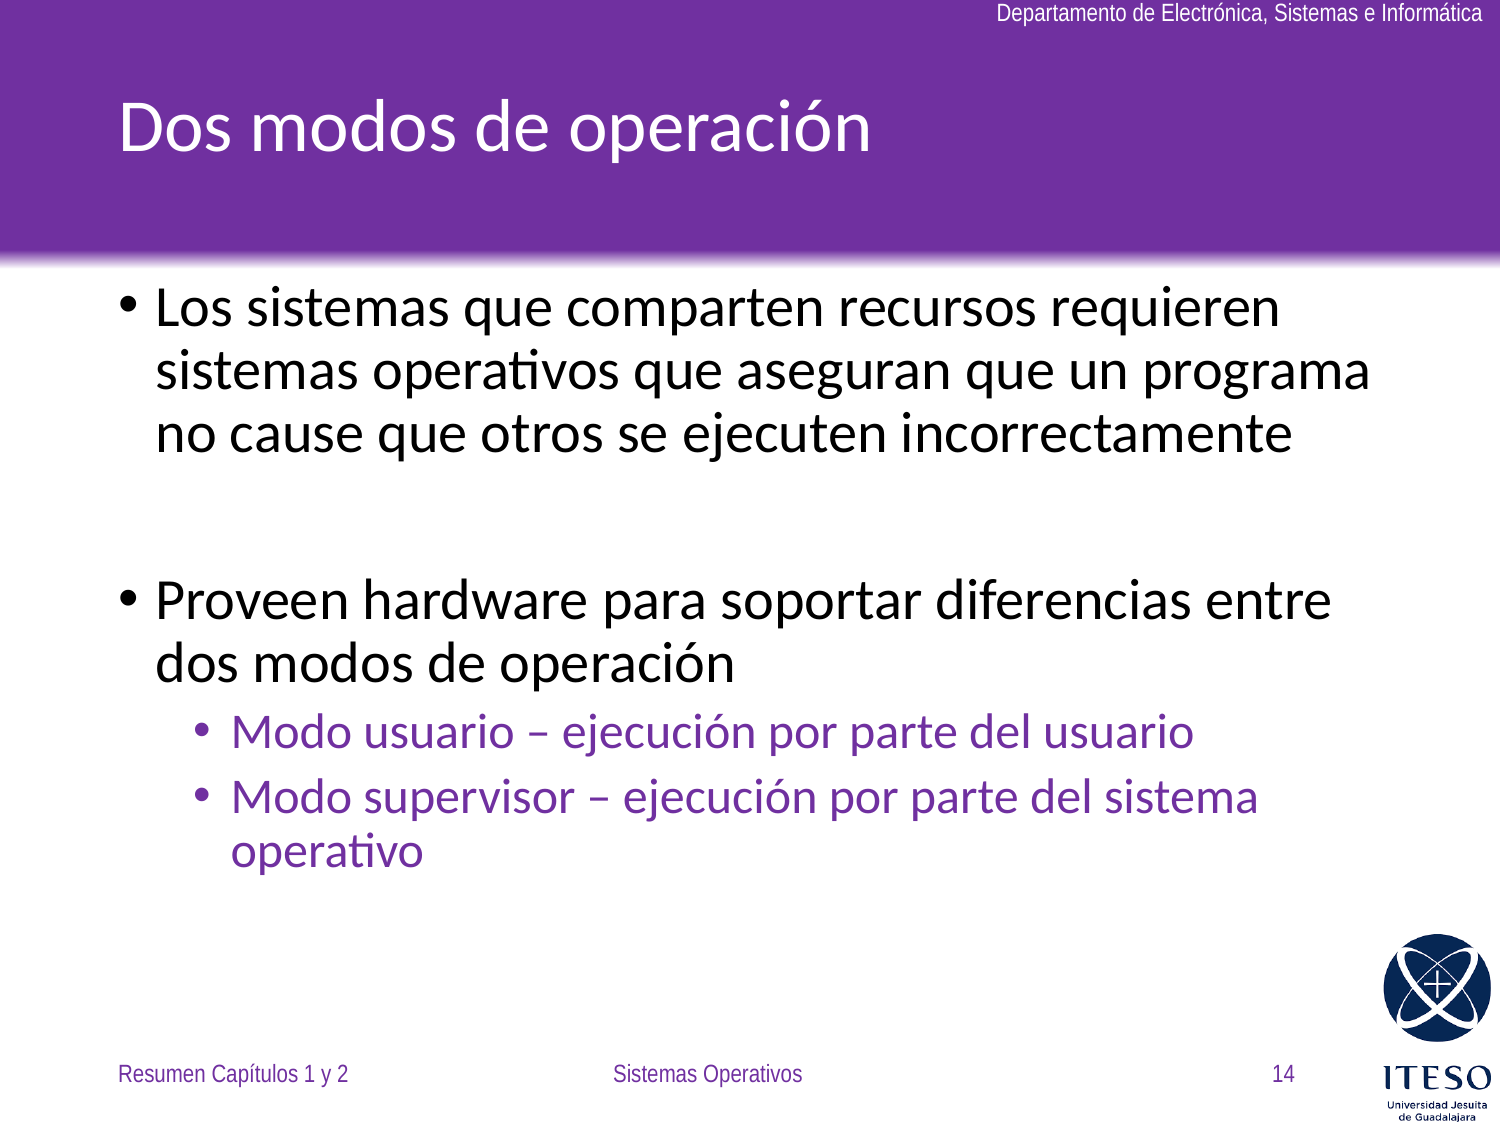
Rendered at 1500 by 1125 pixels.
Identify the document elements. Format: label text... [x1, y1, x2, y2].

list Los sistemas que comparten recursos requieren sistemas operativos que aseguran que un programa no cause que otros se ejecuten incorrectamente Proveen hardware para soportar diferencias entre dos modos de operación Modo usuario – ejecución por parte del usuario Modo supervisor – ejecución por parte del sistema operativo [103, 268, 1397, 1014]
slide_number Resumen Capítulos 1 y 2 [103, 1042, 441, 1103]
picture [1383, 934, 1491, 1122]
title Dos modos de operación [103, 23, 1397, 232]
slide_number 14 [972, 1042, 1310, 1103]
footer Sistemas Operativos [454, 1042, 962, 1103]
